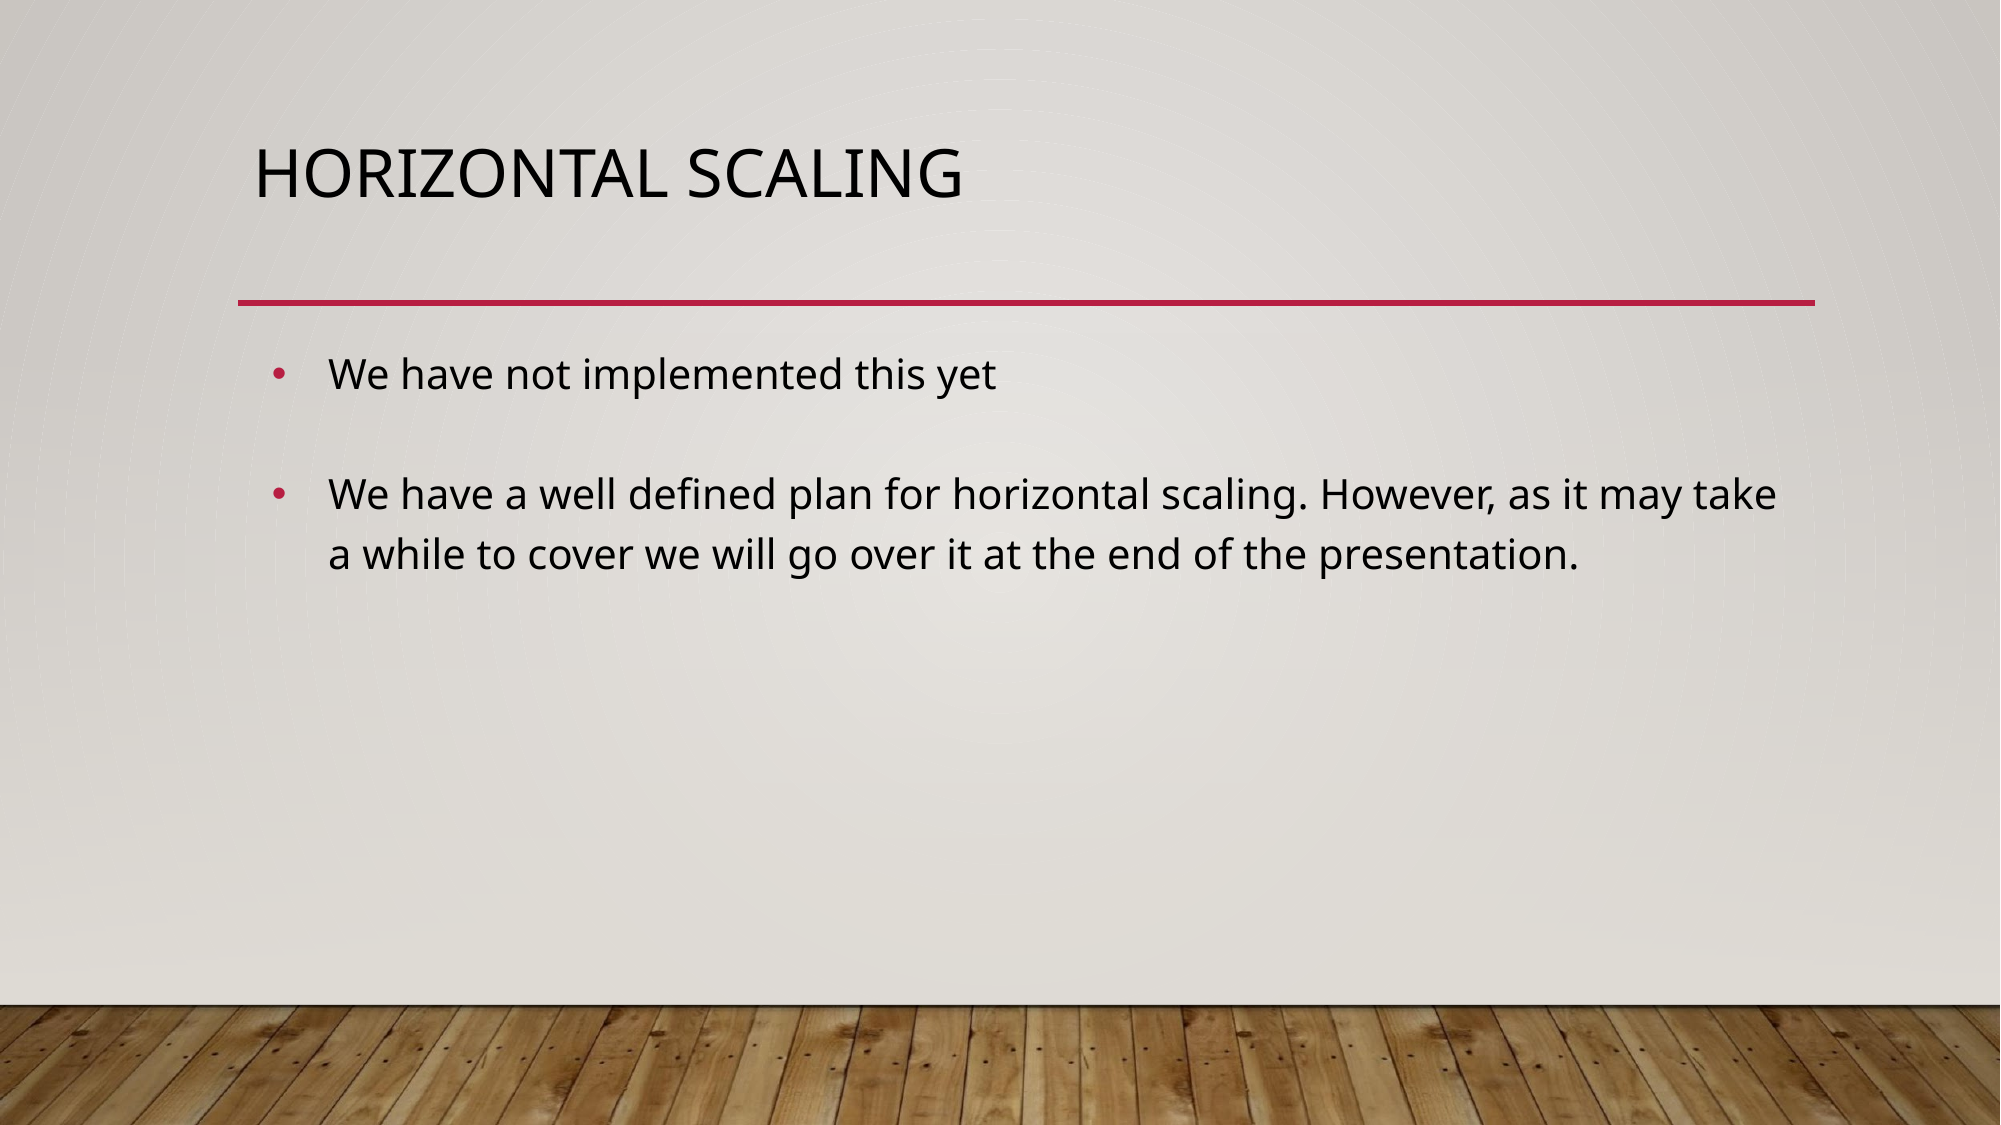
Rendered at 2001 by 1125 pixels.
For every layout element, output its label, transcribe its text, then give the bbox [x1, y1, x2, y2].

title HORIZONTAL SCALING [238, 131, 1814, 305]
list We have not implemented this yet We have a well defined plan for horizontal scaling. However, as it may take a while to cover we will go over it at the end of the presentation. [238, 330, 1814, 897]
picture [0, 1005, 2000, 1125]
